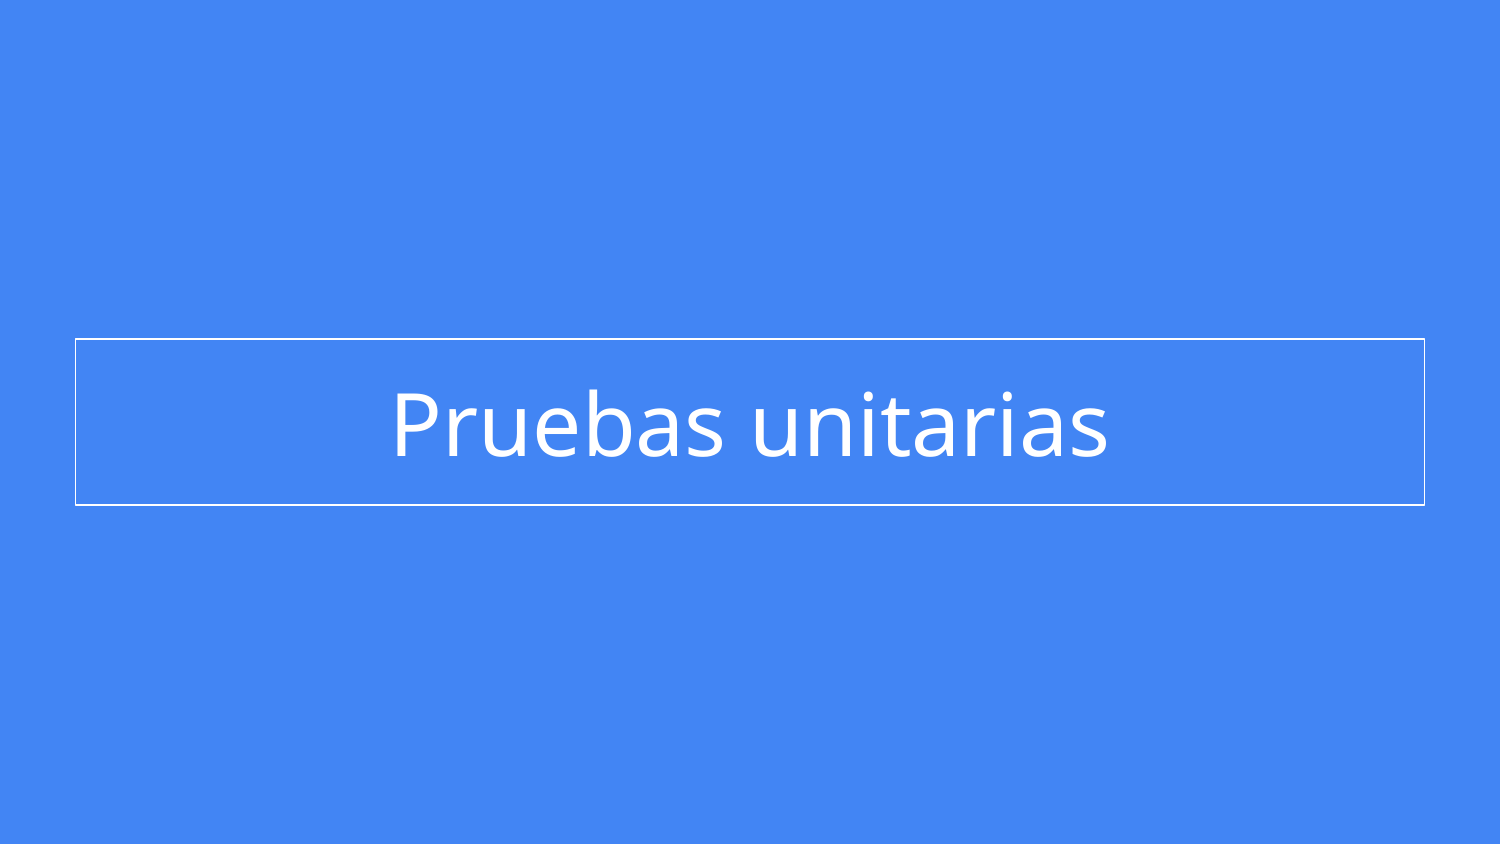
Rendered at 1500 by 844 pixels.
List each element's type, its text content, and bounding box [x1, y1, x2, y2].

title Pruebas unitarias [75, 338, 1425, 505]
